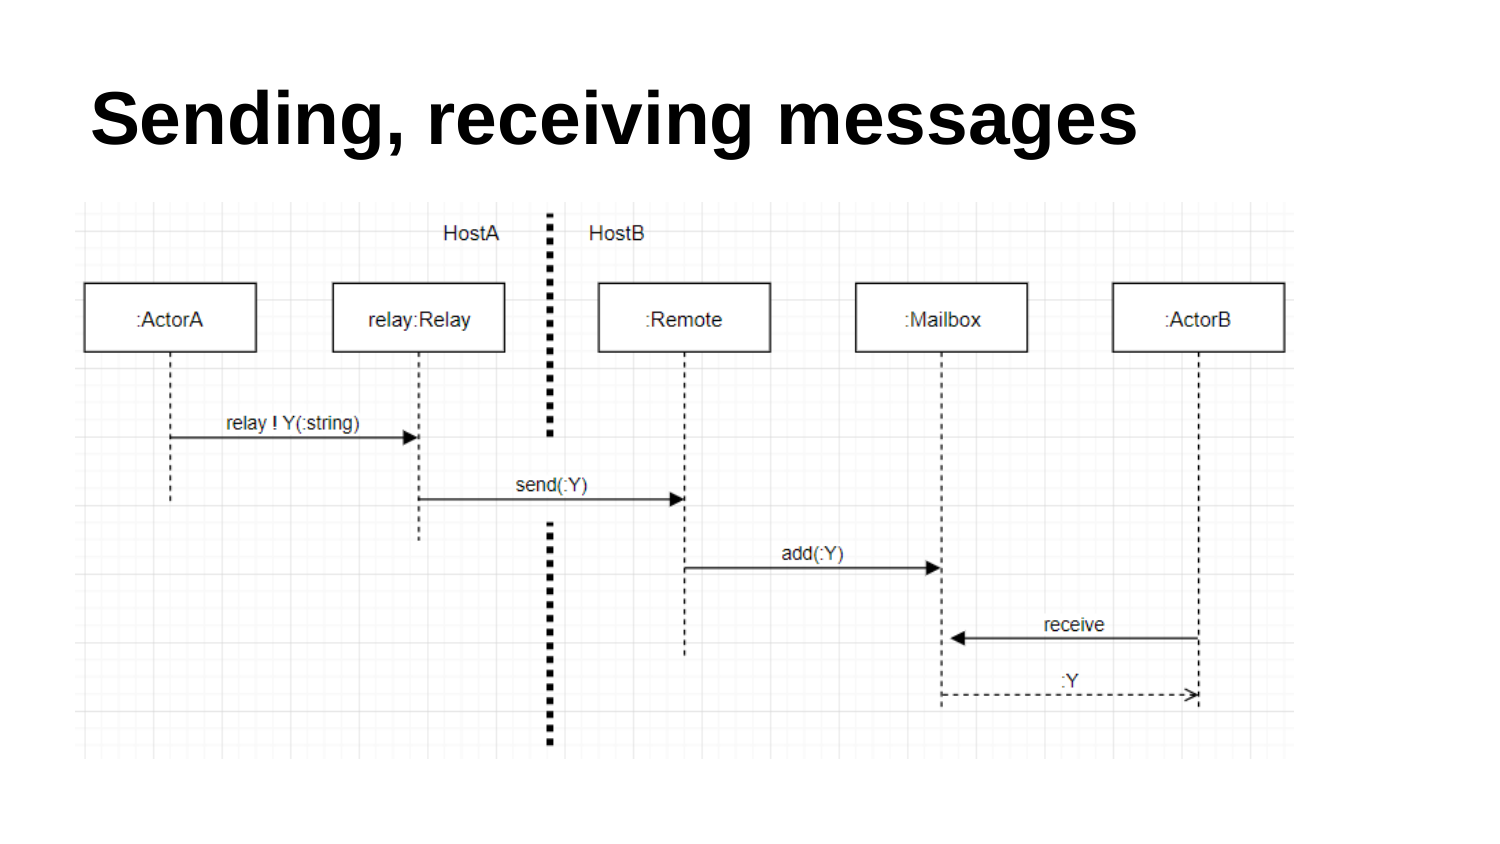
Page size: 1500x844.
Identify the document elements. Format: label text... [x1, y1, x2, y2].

picture [74, 202, 1294, 760]
title Sending, receiving messages [75, 33, 1425, 175]
